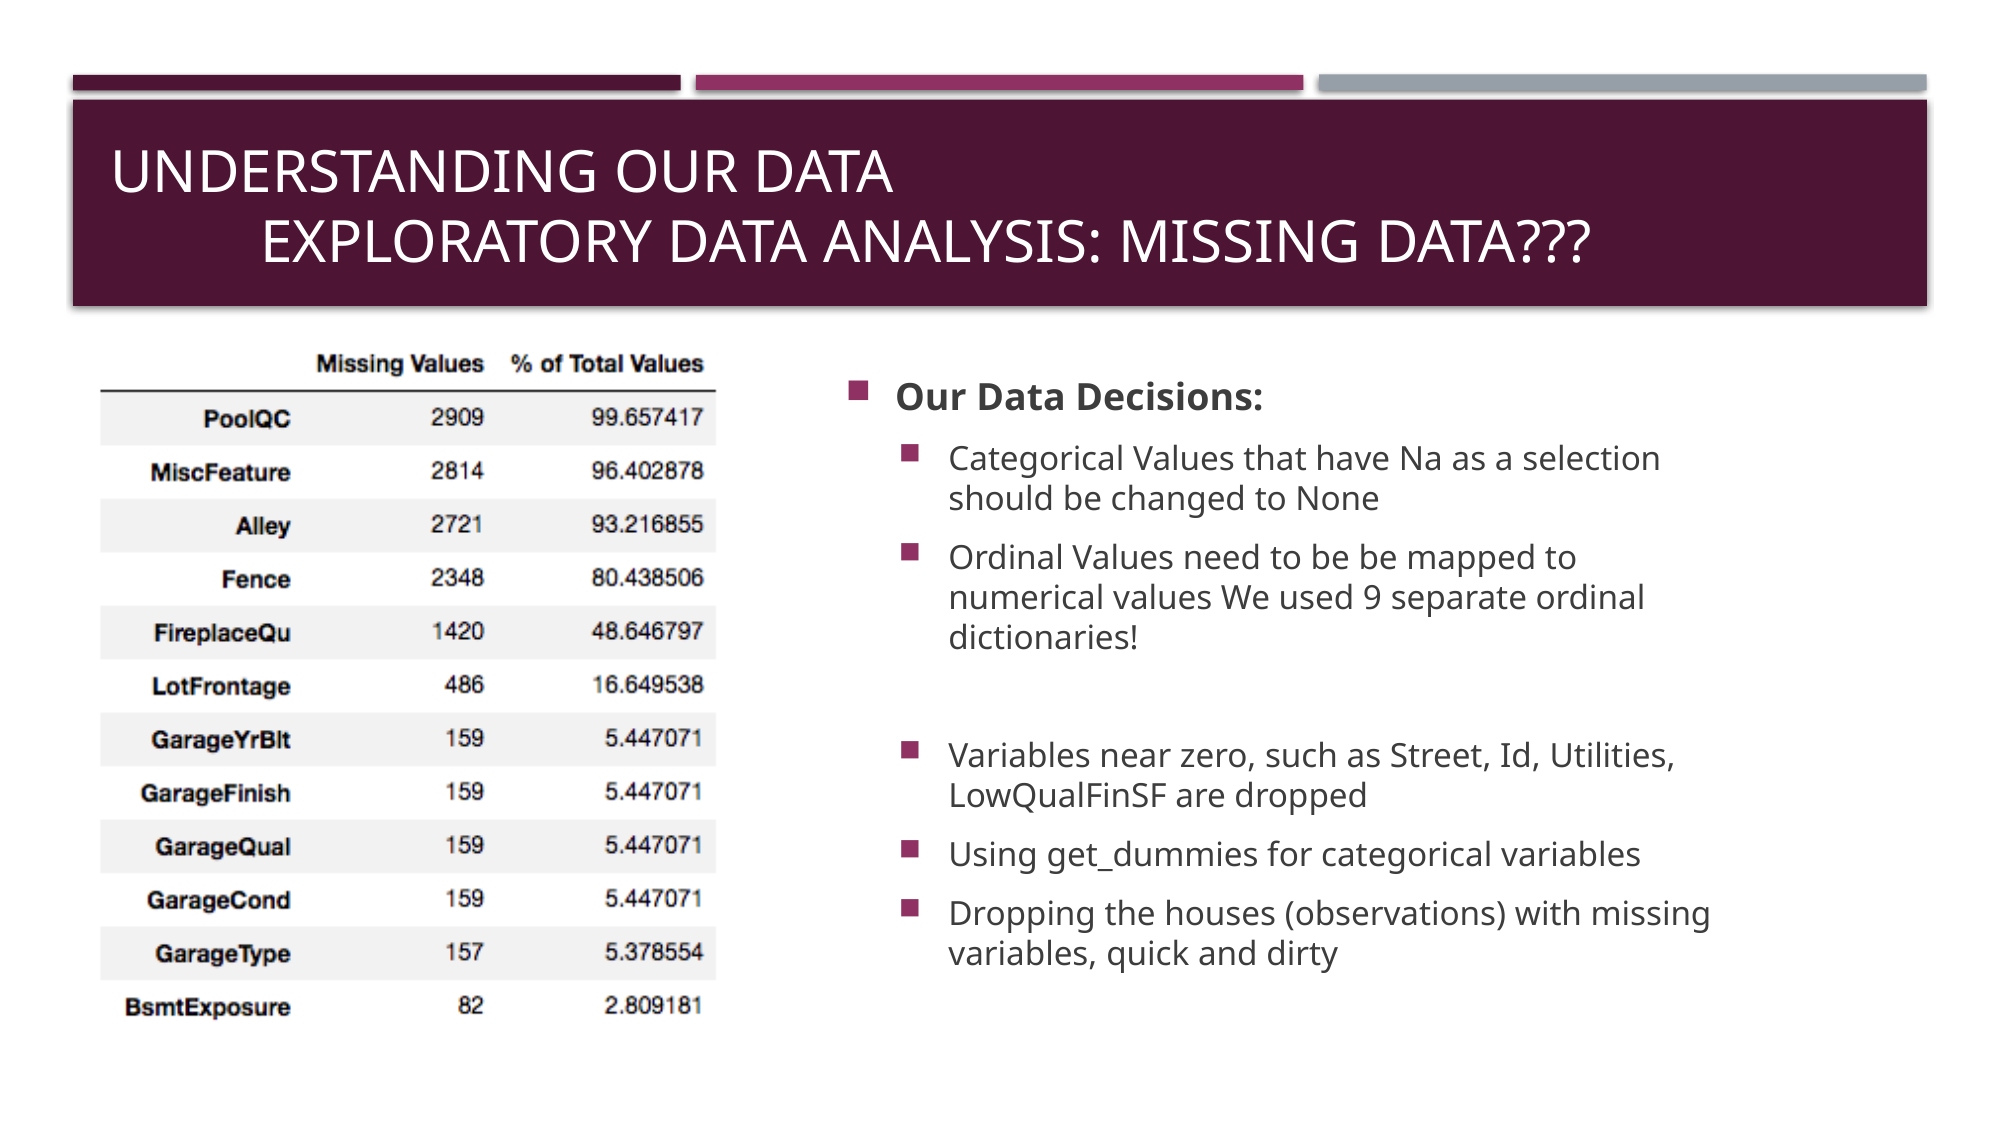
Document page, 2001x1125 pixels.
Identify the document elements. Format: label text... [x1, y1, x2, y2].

title Understanding our Data Exploratory Data Analysis: Missing Data??? [95, 119, 1905, 282]
text_box Our Data Decisions: Categorical Values that have Na as a selection should be changed to None Ordinal Values need to be be mapped to numerical values We used 9 separate ordinal dictionaries! Variables near zero, such as Street, Id, Utilities, LowQualFinSF are dropped Using get_dummies for categorical variables Dropping the houses (observations) with missing variables, quick and dirty [830, 307, 1758, 1097]
picture [94, 330, 755, 1034]
